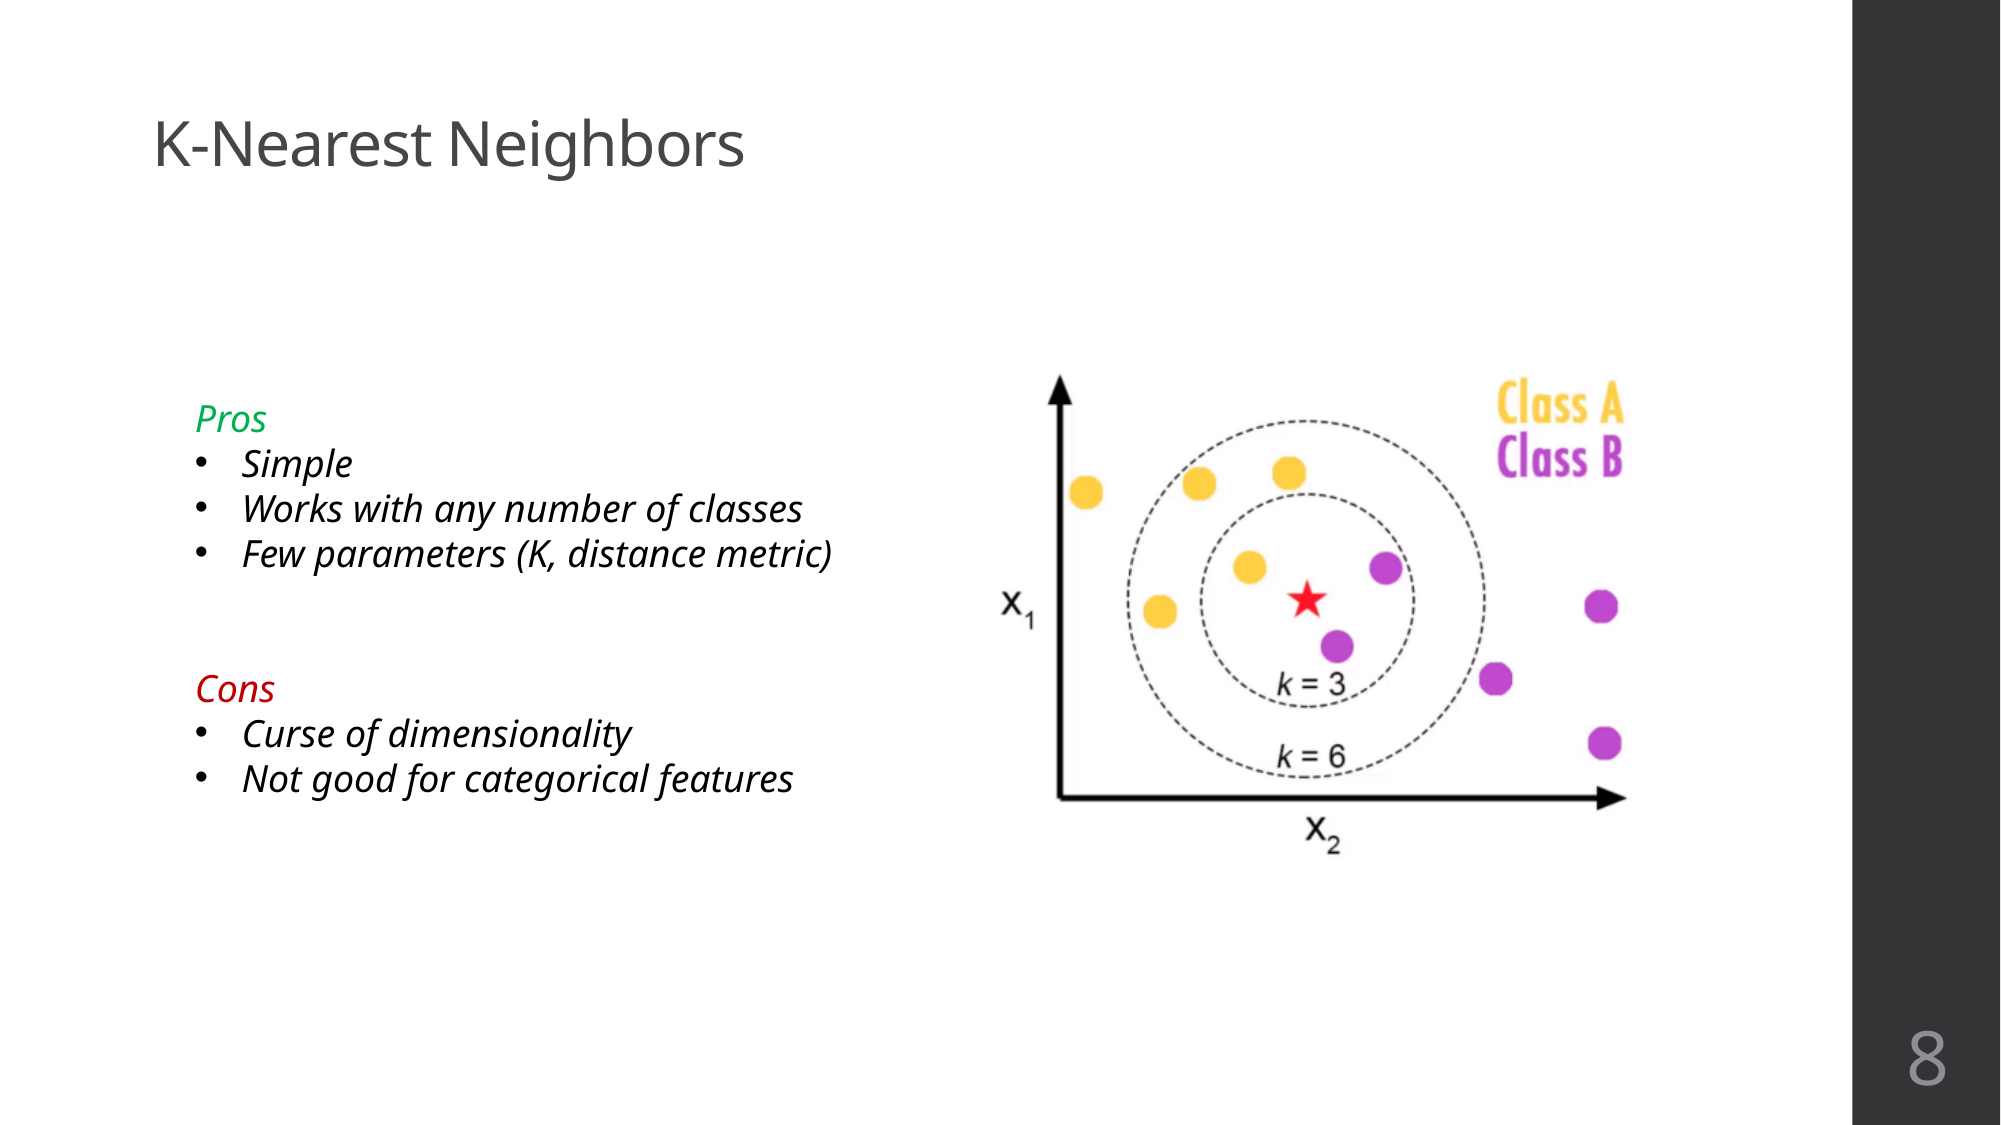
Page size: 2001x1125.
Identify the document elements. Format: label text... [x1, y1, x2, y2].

title K-Nearest Neighbors [137, 59, 1863, 187]
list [983, 358, 1702, 863]
text_box Pros Simple Works with any number of classes Few parameters (K, distance metric) Cons Curse of dimensionality Not good for categorical features [179, 387, 849, 1077]
slide_number 8 [1852, 1012, 2000, 1110]
